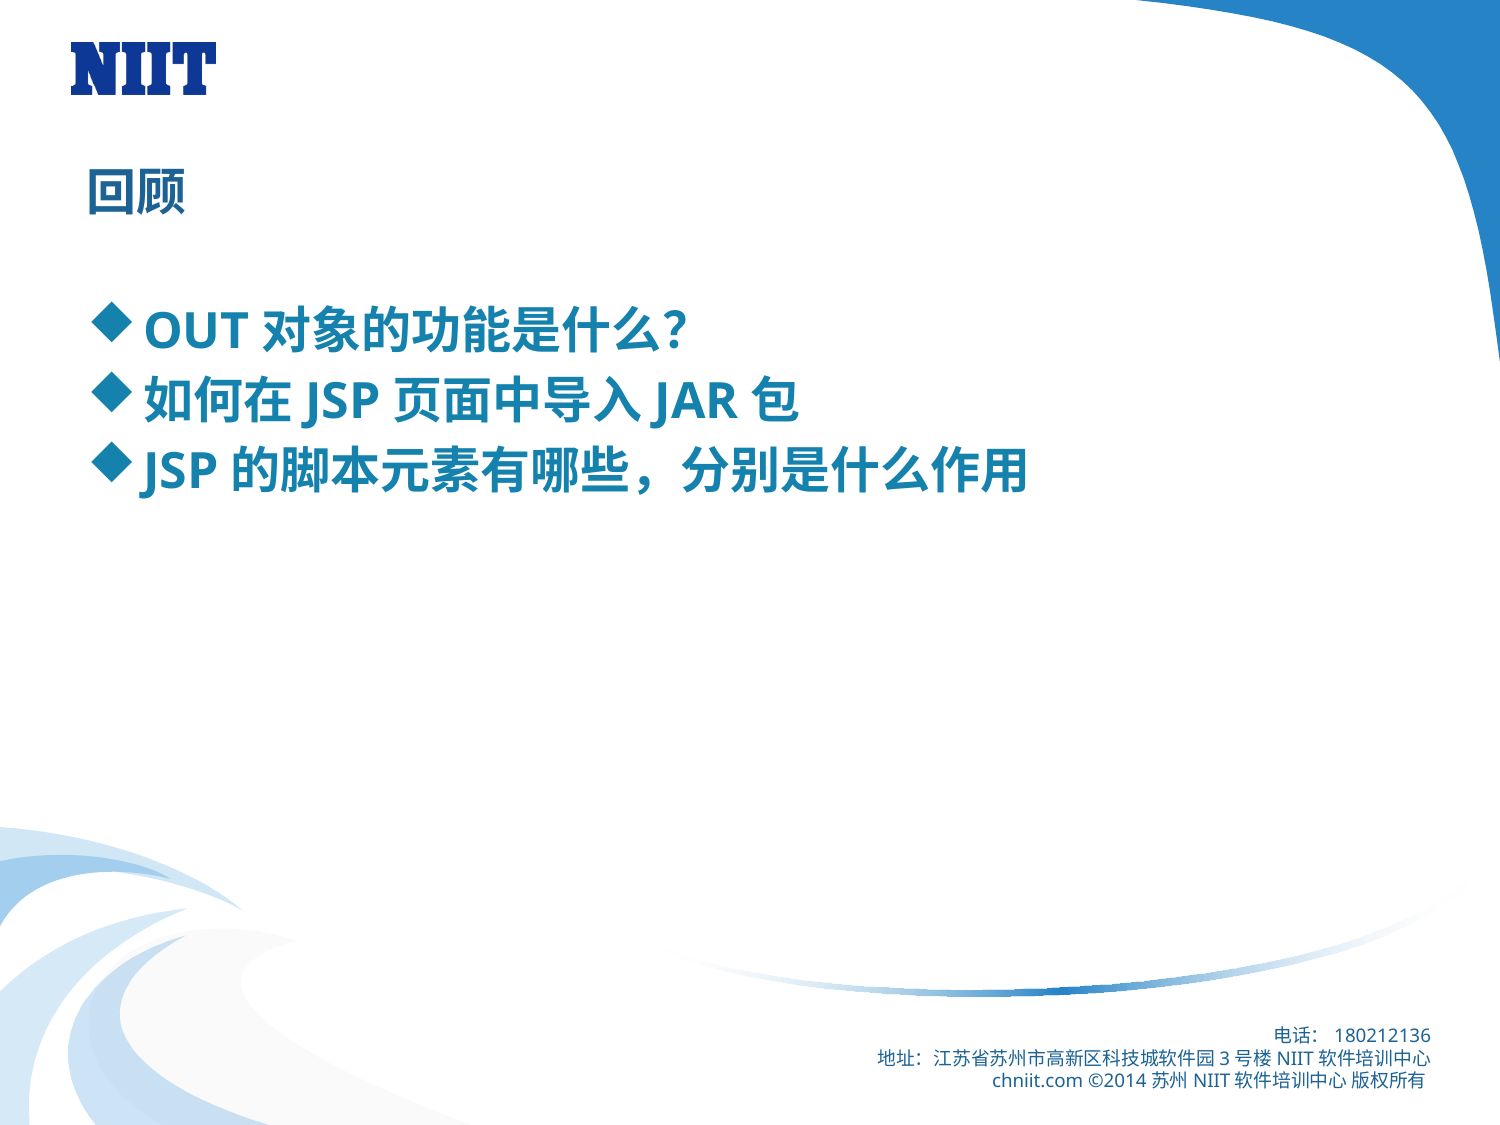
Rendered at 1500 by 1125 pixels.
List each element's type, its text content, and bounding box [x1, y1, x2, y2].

picture [71, 42, 216, 95]
title 回顾 [71, 131, 1422, 250]
list OUT对象的功能是什么？ 如何在JSP页面中导入JAR包 JSP的脚本元素有哪些，分别是什么作用 [72, 291, 1425, 983]
